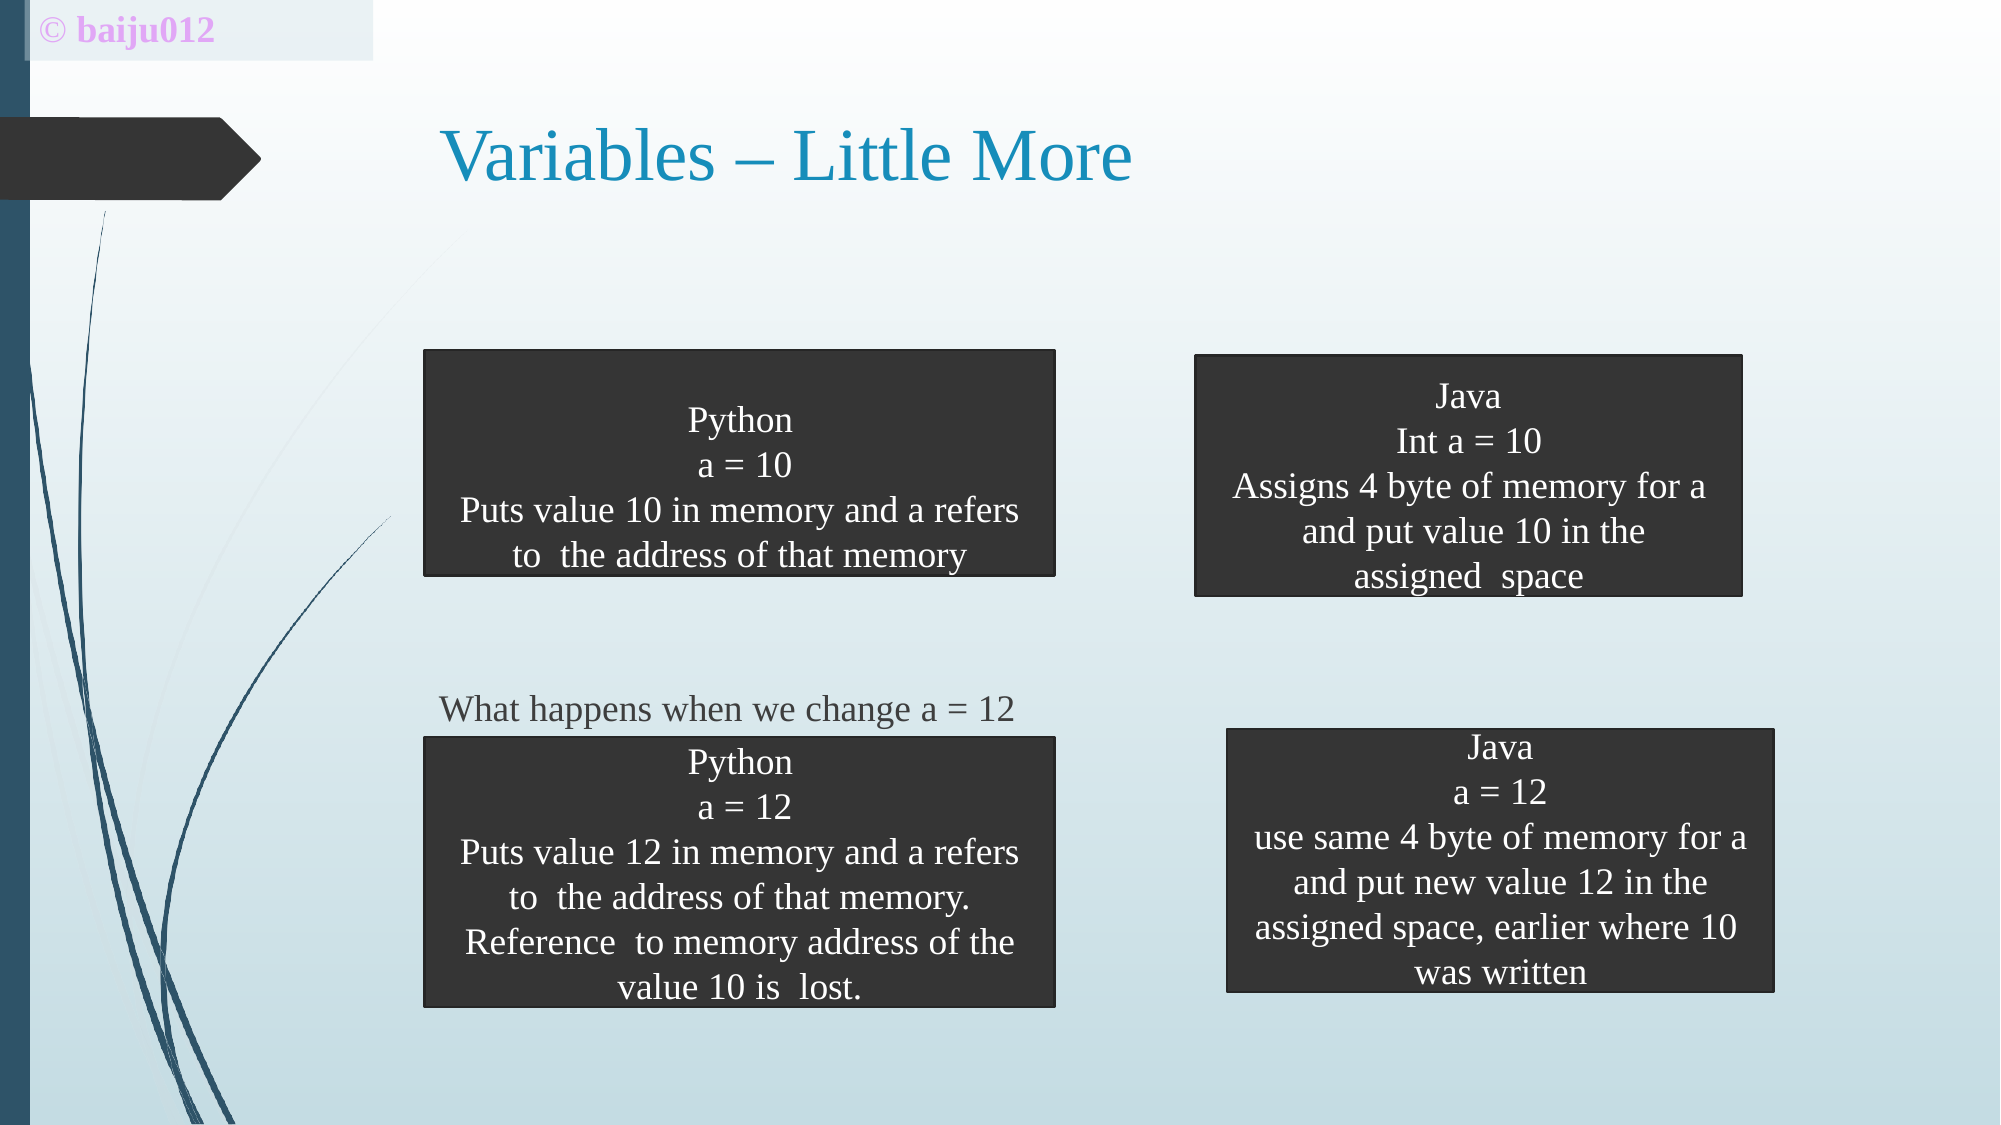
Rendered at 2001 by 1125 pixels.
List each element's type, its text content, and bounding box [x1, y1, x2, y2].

text_box Variables – Little More [437, 103, 1147, 196]
text_box Python a = 10 Puts value 10 in memory and a refers to the address of that memory [424, 350, 1055, 576]
text_box What happens when we change a = 12 [436, 681, 1017, 729]
picture [30, 0, 2000, 1125]
title © baiju012 [36, 2, 309, 193]
text_box Python a = 12 Puts value 12 in memory and a refers to the address of that memory. Reference to memory address of the value 10 is lost. [424, 737, 1055, 1008]
text_box Java a = 12 use same 4 byte of memory for a and put new value 12 in the assigned space, earlier where 10 was written [1227, 729, 1774, 993]
text_box Java Int a = 10 Assigns 4 byte of memory for a and put value 10 in the assigned space [1195, 355, 1743, 596]
picture [30, 61, 36, 117]
